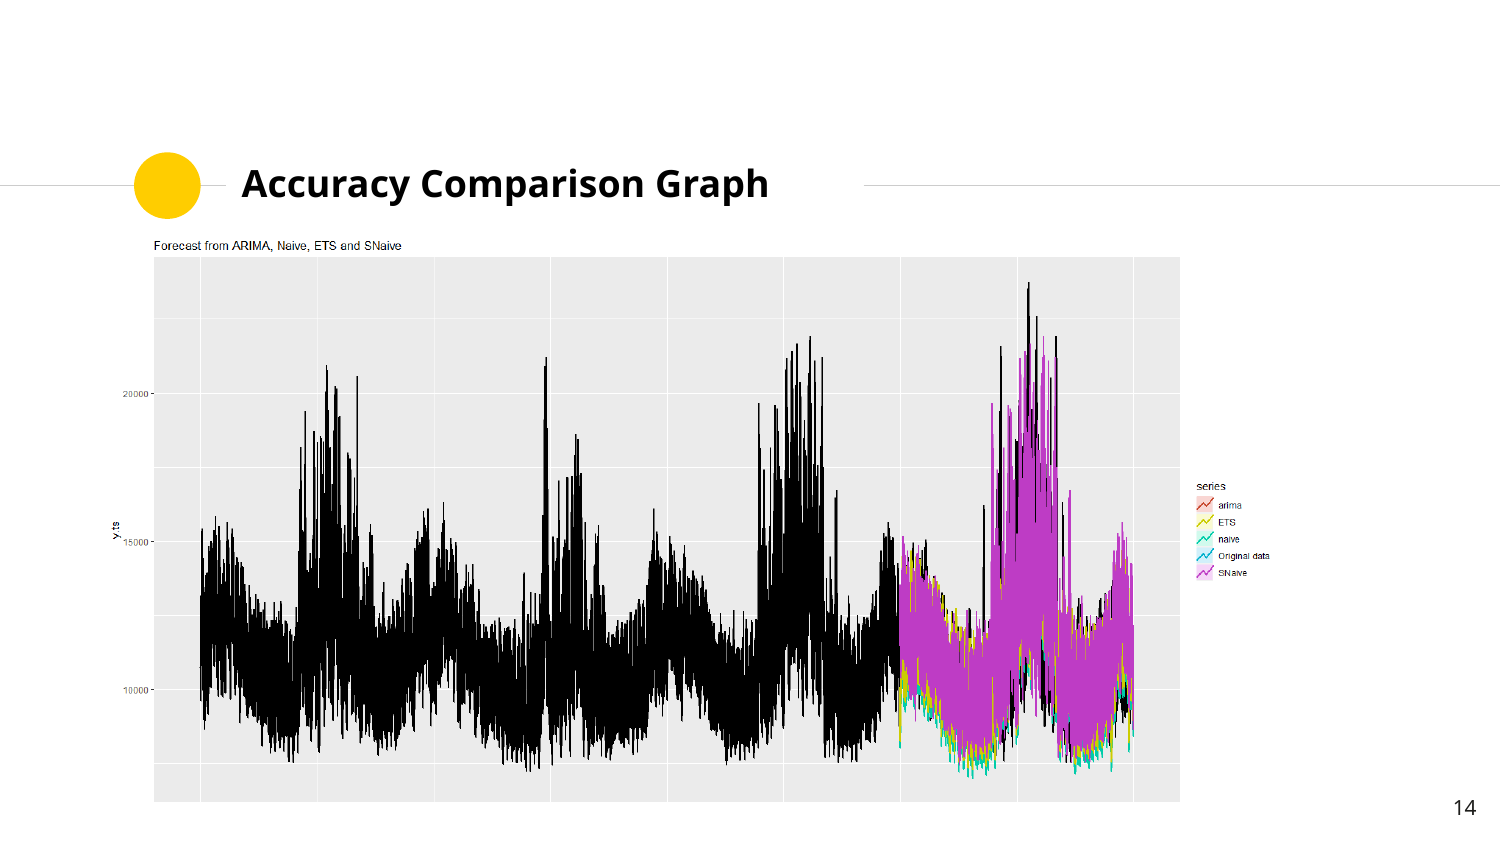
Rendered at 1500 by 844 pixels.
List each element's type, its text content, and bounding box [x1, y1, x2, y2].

picture [104, 235, 1274, 802]
title Accuracy Comparison Graph [226, 146, 863, 219]
slide_number 14 [1401, 779, 1492, 844]
